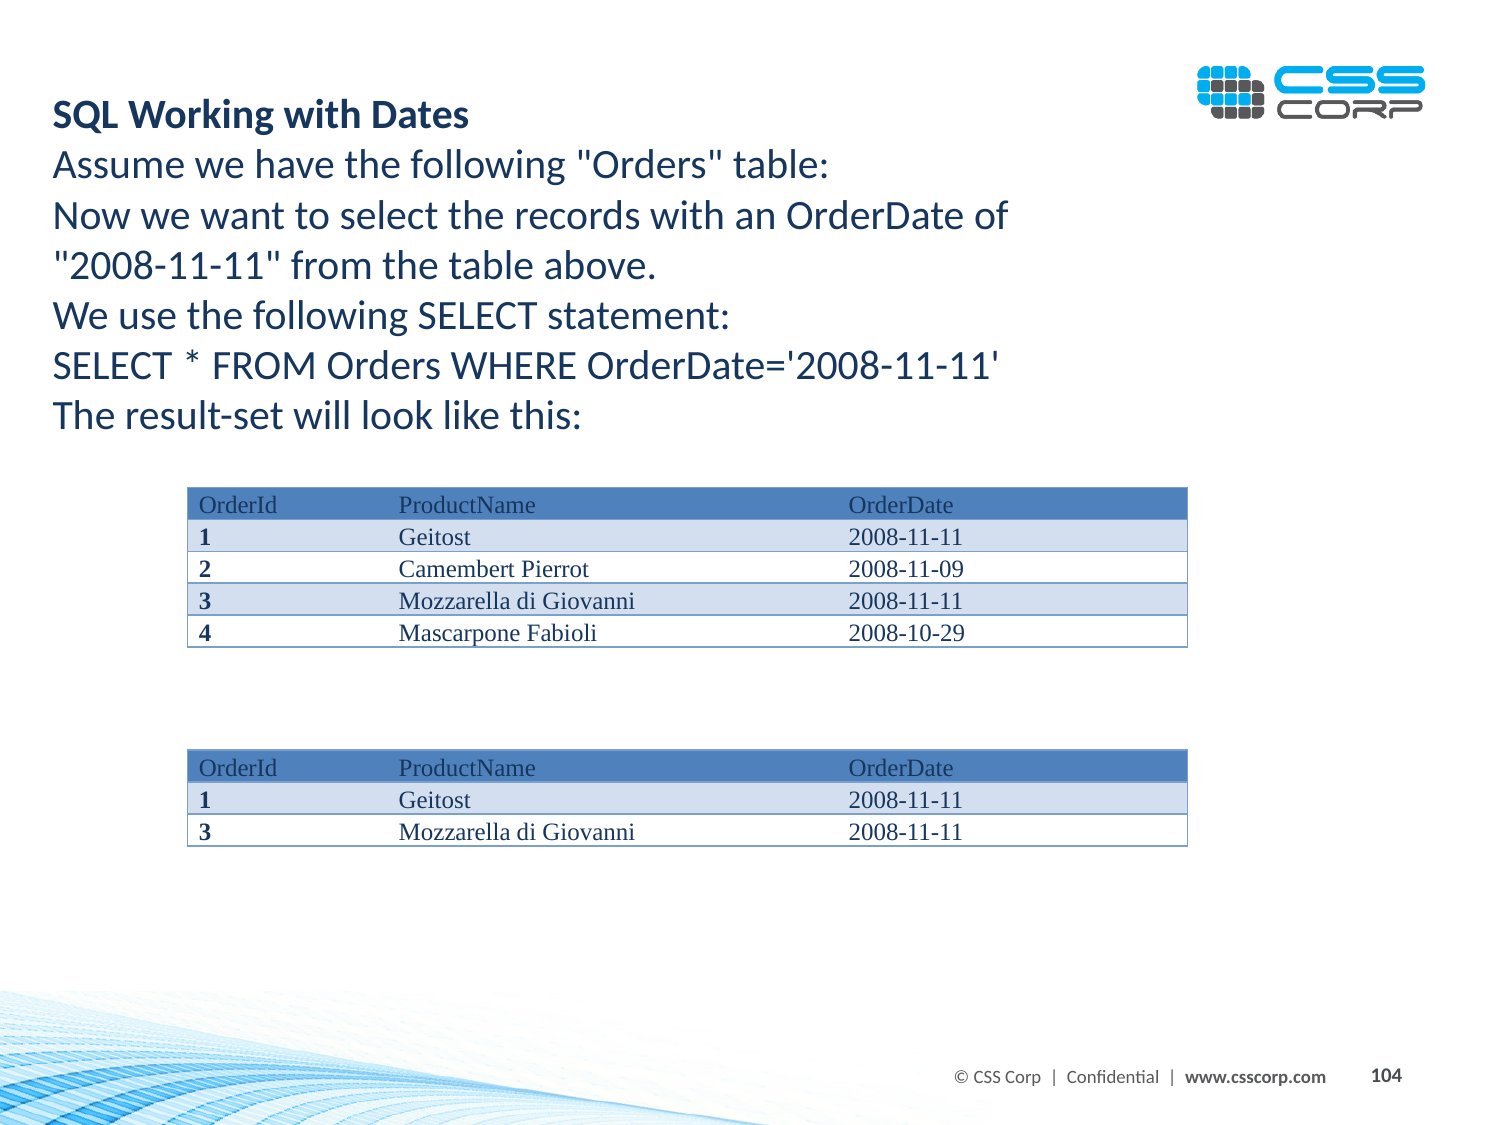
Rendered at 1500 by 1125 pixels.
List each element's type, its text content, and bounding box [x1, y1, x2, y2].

table_cell 2008-11-11 [837, 520, 1187, 551]
table_cell 3 [188, 815, 387, 845]
table_cell 2008-10-29 [837, 616, 1187, 646]
table_cell 1 [188, 783, 387, 813]
table_cell Mozzarella di Giovanni [387, 815, 837, 845]
table_cell Mascarpone Fabioli [387, 616, 837, 646]
table_cell 3 [188, 584, 387, 614]
table_cell Camembert Pierrot [387, 552, 837, 582]
table_cell 4 [188, 616, 387, 646]
table_cell 2 [188, 552, 387, 582]
table_cell 2008-11-11 [837, 783, 1187, 813]
table_cell Mozzarella di Giovanni [387, 584, 837, 614]
table_header ProductName [387, 488, 837, 519]
table_header OrderId [188, 751, 387, 781]
table_cell 2008-11-09 [837, 552, 1187, 582]
table_header ProductName [387, 751, 837, 781]
table_cell Geitost [387, 783, 837, 813]
table_cell 2008-11-11 [837, 815, 1187, 845]
table_header OrderDate [837, 751, 1187, 781]
table_cell Geitost [387, 520, 837, 551]
table_header OrderId [188, 488, 387, 519]
picture [1197, 66, 1428, 119]
picture [0, 987, 991, 1125]
table_cell 2008-11-11 [837, 584, 1187, 614]
table_cell 1 [188, 520, 387, 551]
table_header OrderDate [837, 488, 1187, 519]
text_box SQL Working with Dates Assume we have the following "Orders" table: Now we want to select the records with an OrderDate of "2008-11-11" from the table above. We use the following SELECT statement: SELECT * FROM Orders WHERE OrderDate='2008-11-11' The result-set will look like this: [37, 79, 1075, 445]
